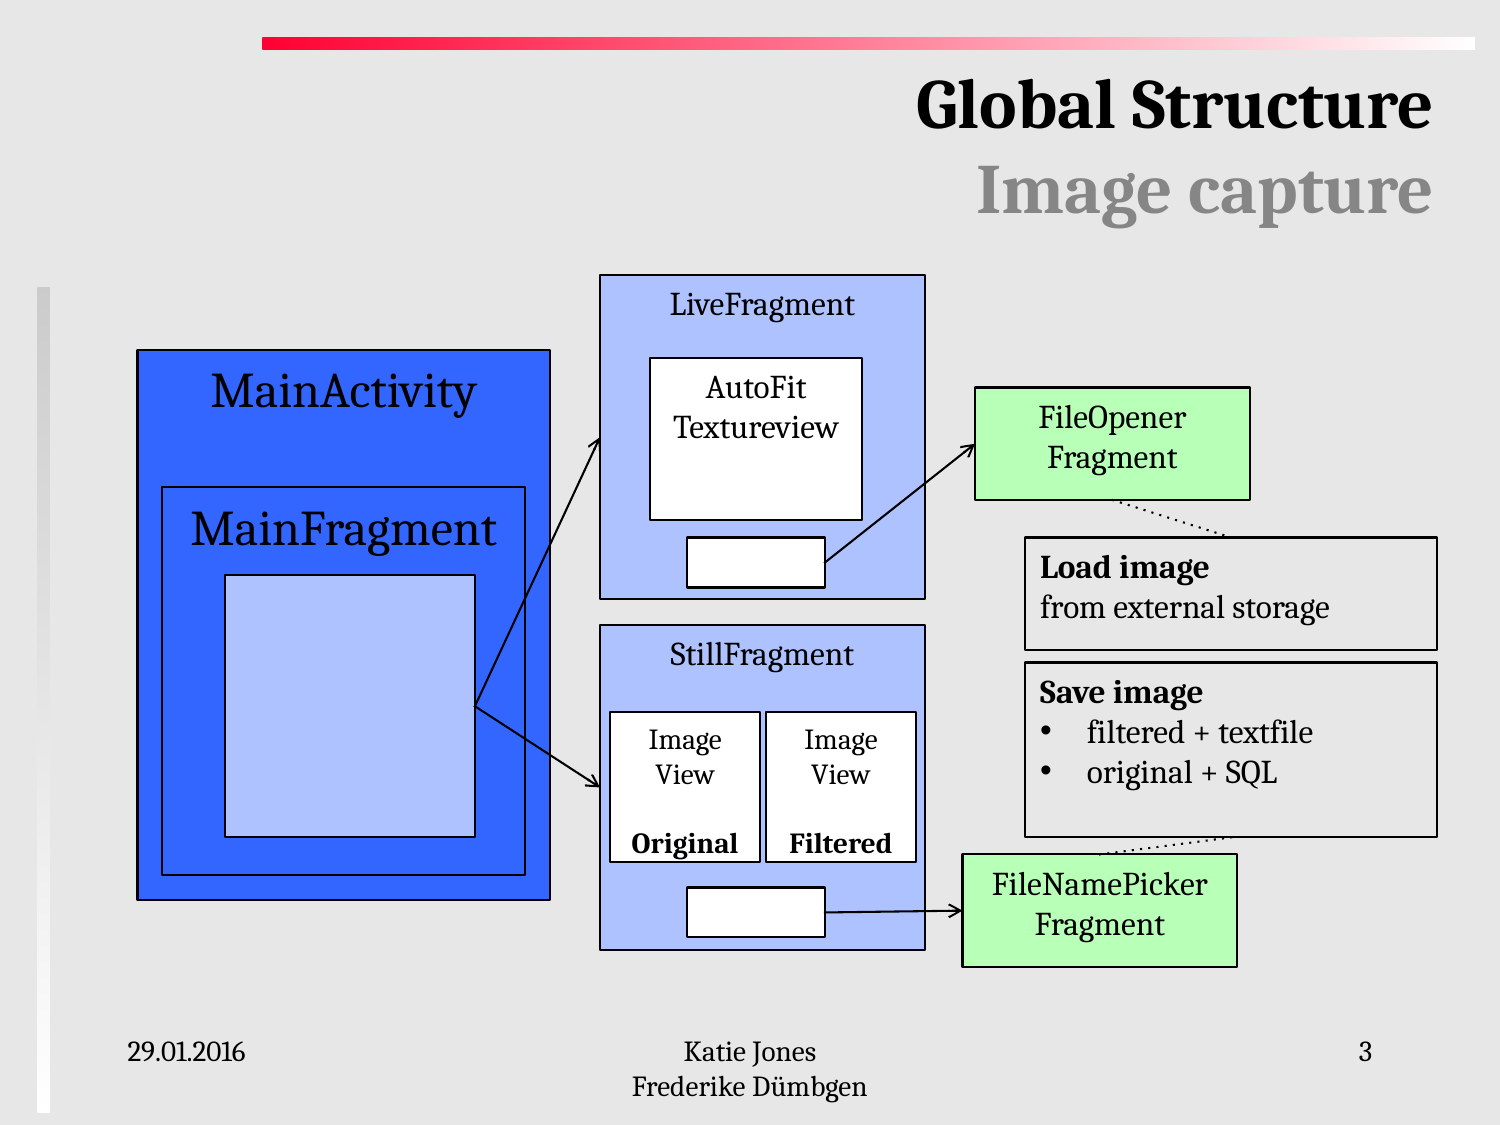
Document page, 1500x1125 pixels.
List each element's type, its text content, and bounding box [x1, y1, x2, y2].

text_box Save image filtered + textfile original + SQL [1025, 662, 1438, 838]
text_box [474, 436, 601, 705]
text_box FileNamePicker Fragment [962, 854, 1238, 967]
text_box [474, 705, 601, 788]
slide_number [112, 1025, 425, 1100]
footer Katie Jones Frederike Dümbgen [512, 1025, 988, 1100]
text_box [599, 274, 1251, 600]
text_box StillFragment [600, 624, 925, 950]
text_box [225, 575, 475, 838]
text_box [1112, 499, 1232, 538]
text_box Image View Original [610, 712, 761, 863]
text_box [687, 887, 825, 938]
text_box Load image from external storage [1025, 537, 1438, 650]
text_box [1099, 837, 1232, 855]
text_box MainActivity [137, 350, 550, 900]
text_box Image View Filtered [766, 712, 917, 863]
slide_number 3 [1074, 1025, 1388, 1100]
text_box MainFragment [162, 487, 525, 875]
title Global Structure Image capture [24, 50, 1450, 163]
